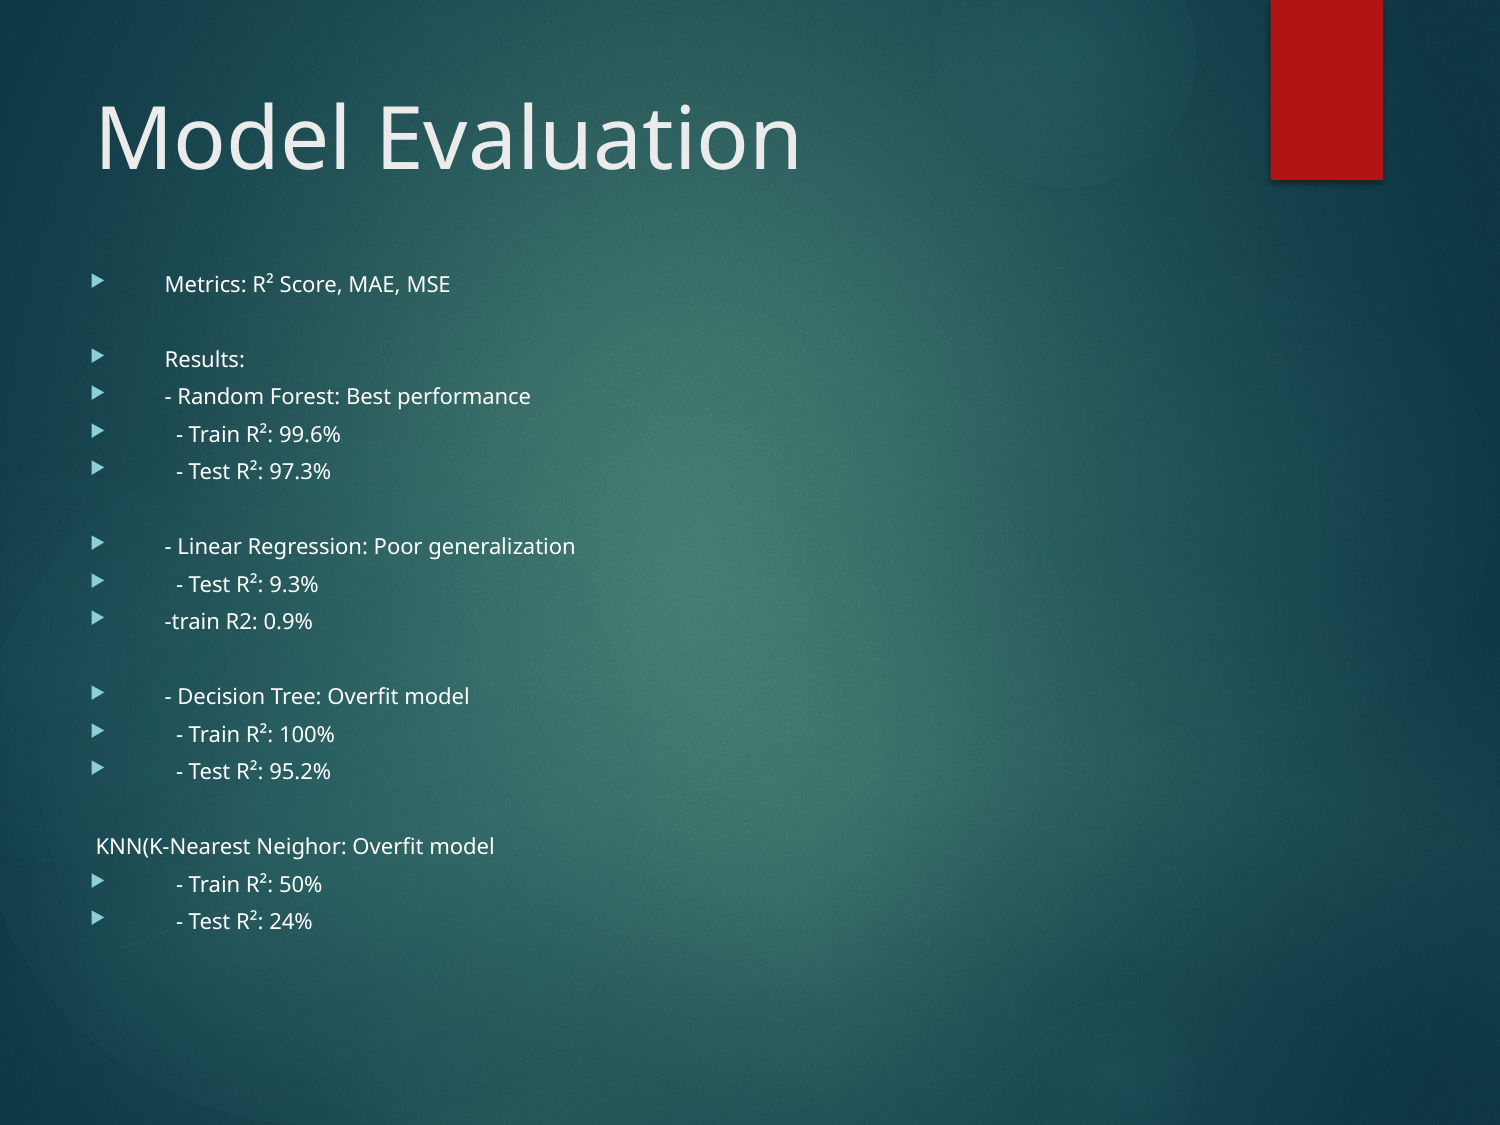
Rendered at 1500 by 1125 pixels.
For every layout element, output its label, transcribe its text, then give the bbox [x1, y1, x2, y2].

list Metrics: R² Score, MAE, MSE Results: - Random Forest: Best performance - Train R²: 99.6% - Test R²: 97.3% - Linear Regression: Poor generalization - Test R²: 9.3% -train R2: 0.9% - Decision Tree: Overfit model - Train R²: 100% - Test R²: 95.2% KNN(K-Nearest Neighor: Overfit model - Train R²: 50% - Test R²: 24% [75, 262, 1379, 954]
title Model Evaluation [79, 74, 1237, 262]
